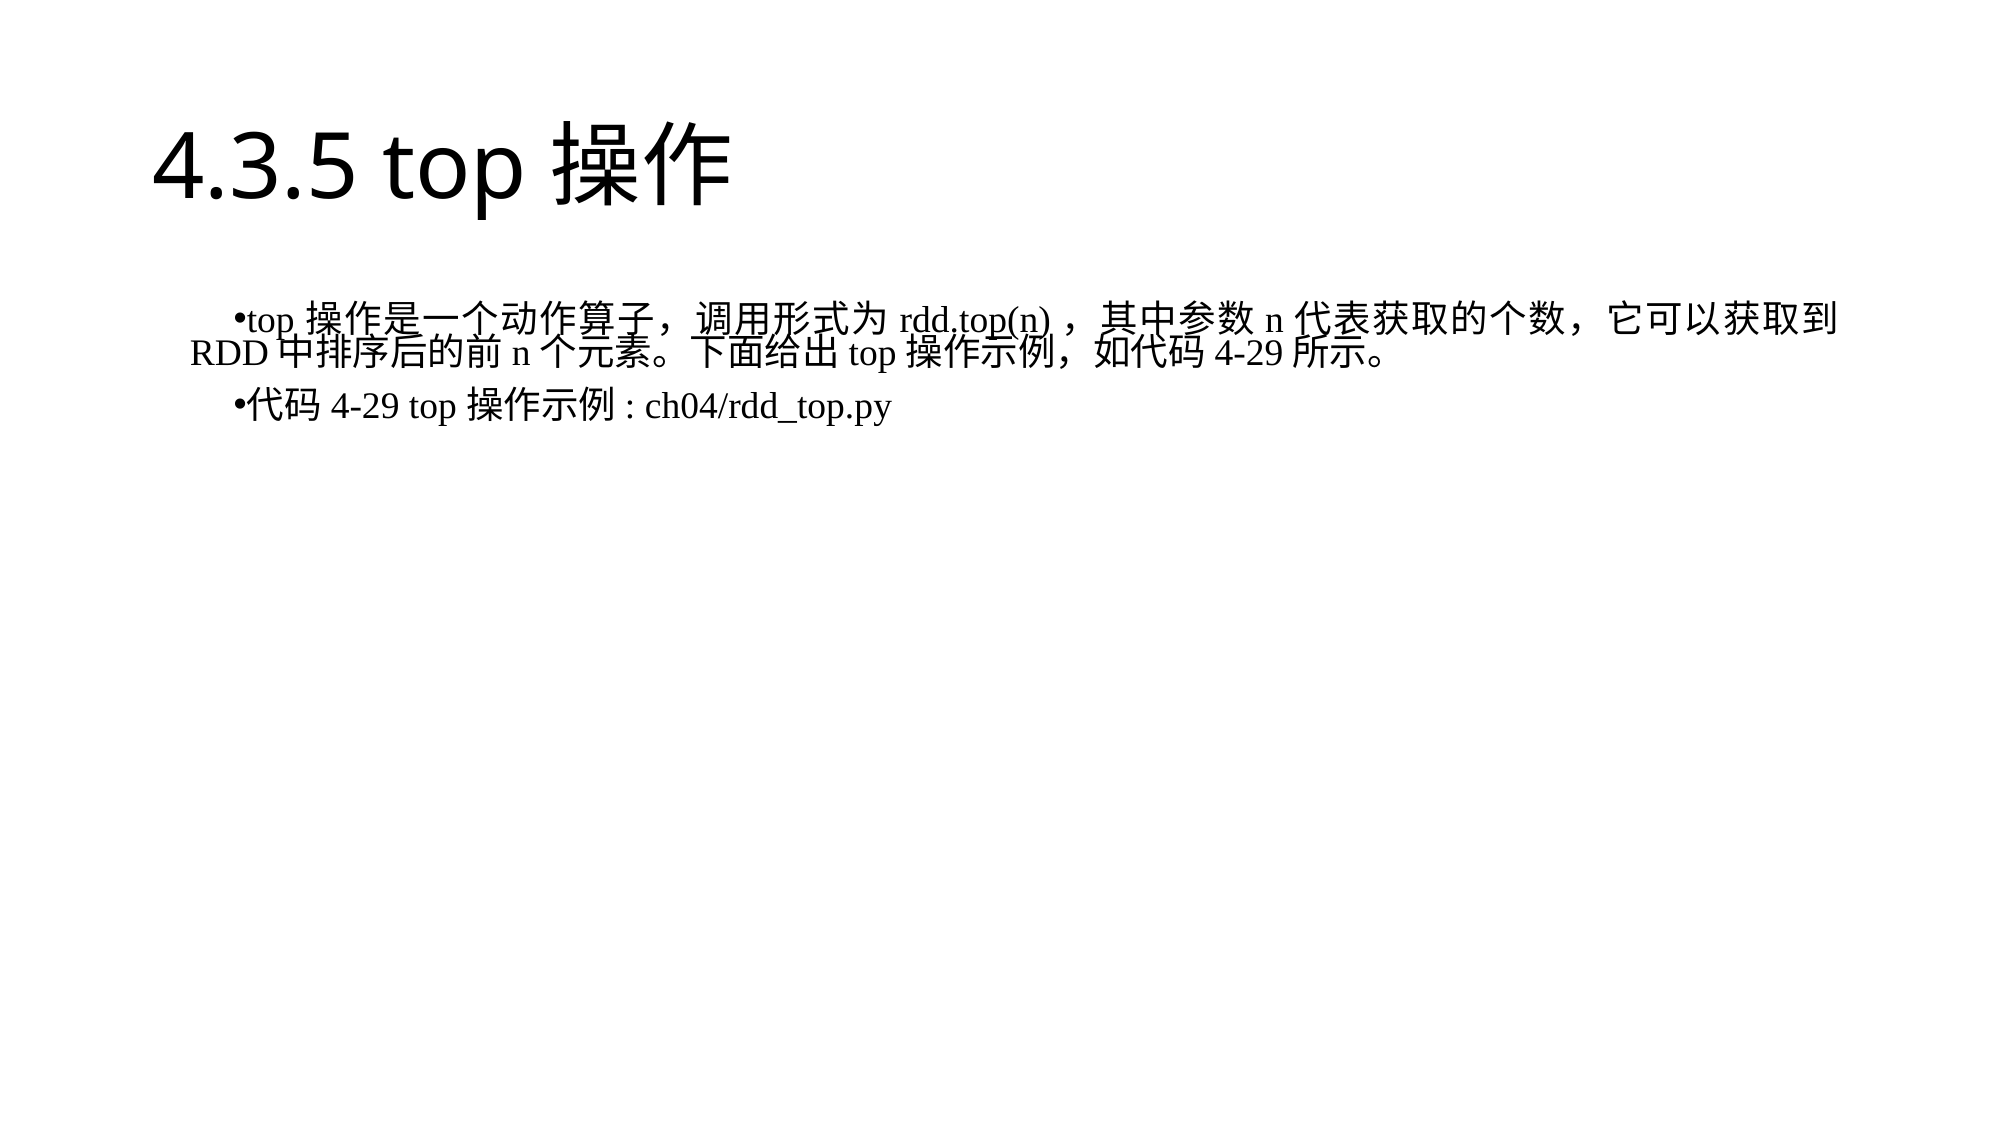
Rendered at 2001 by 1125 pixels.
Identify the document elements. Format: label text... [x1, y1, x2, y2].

list top操作是一个动作算子，调用形式为rdd.top(n)，其中参数n代表获取的个数，它可以获取到RDD中排序后的前n个元素。下面给出top操作示例，如代码4-29所示。 代码4-29 top操作示例: ch04/rdd_top.py [137, 299, 1863, 1014]
title 4.3.5 top操作 [137, 59, 1863, 278]
